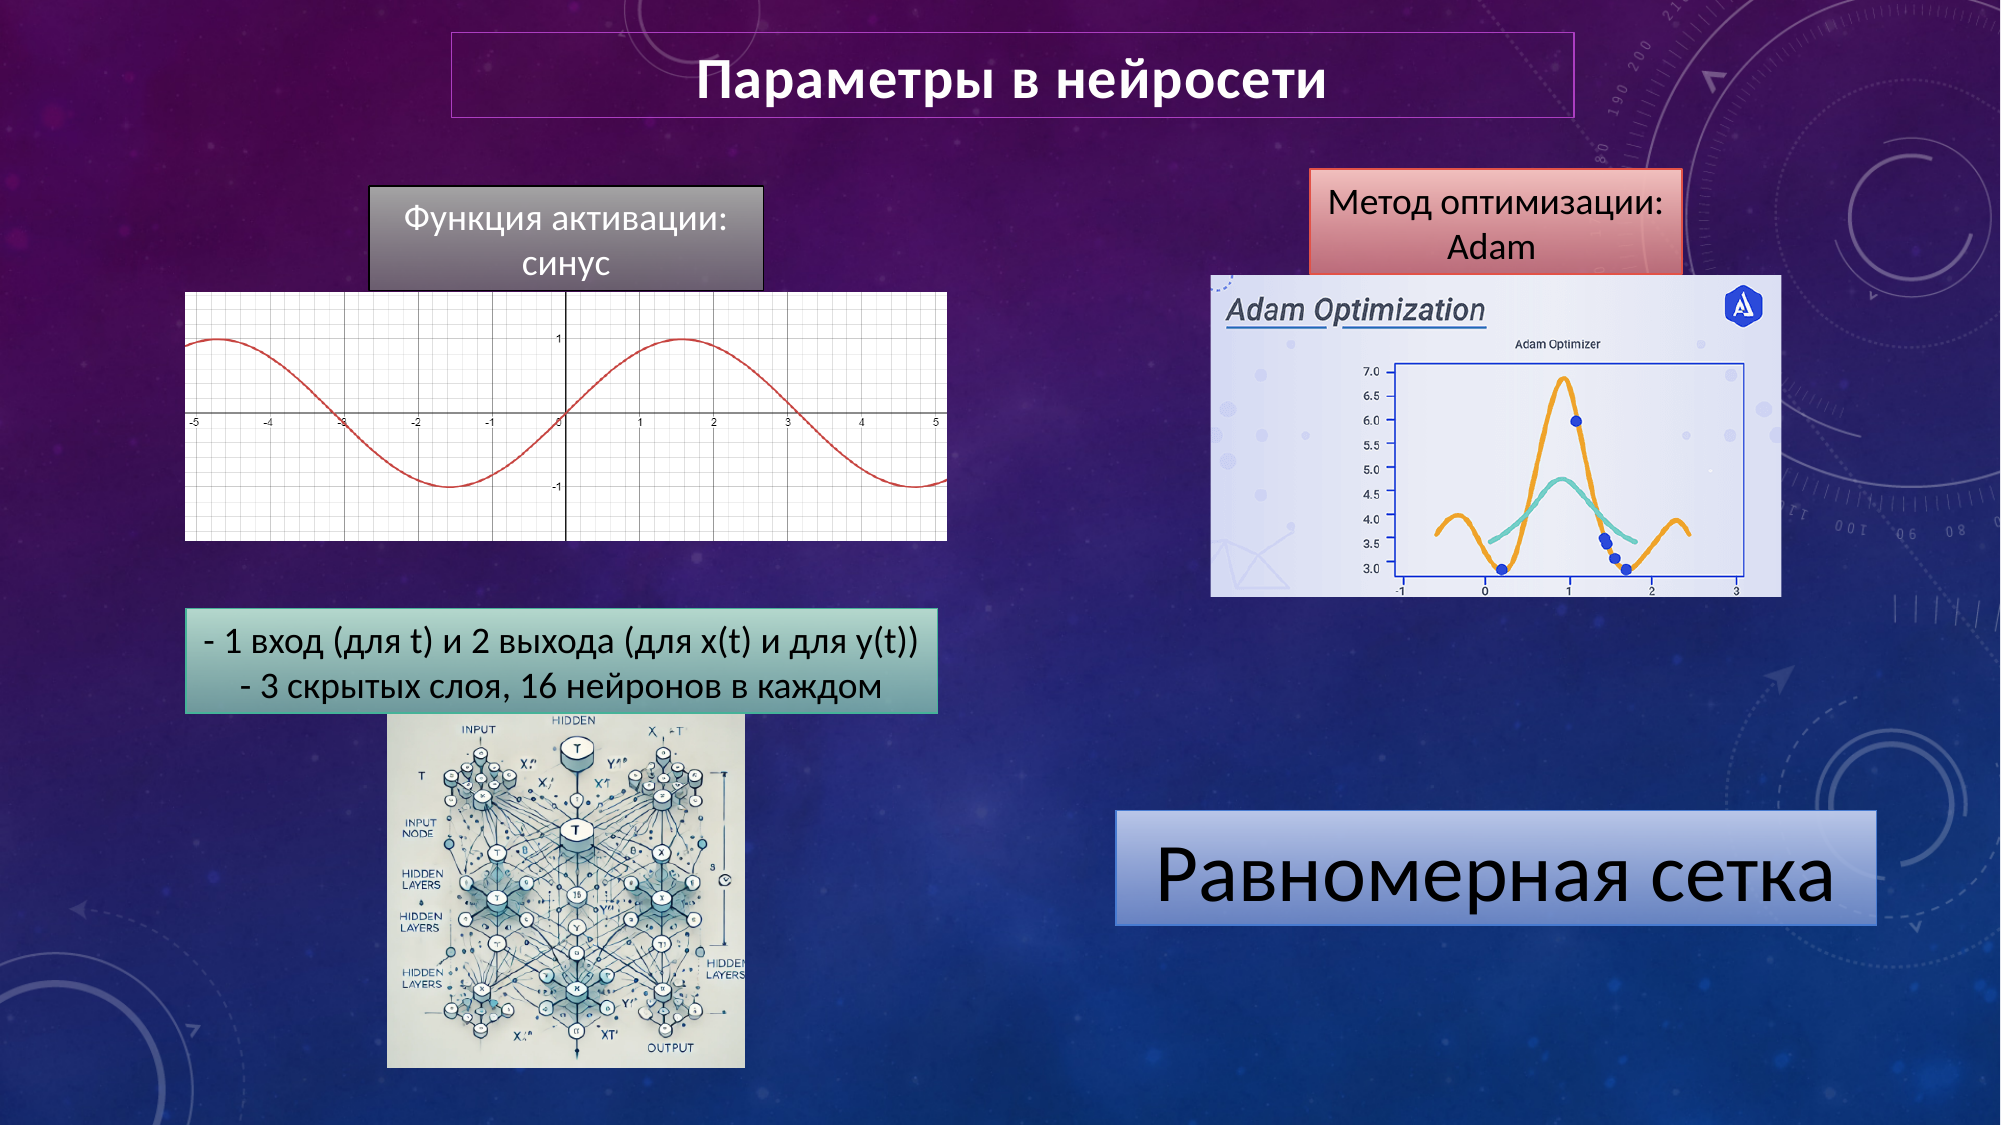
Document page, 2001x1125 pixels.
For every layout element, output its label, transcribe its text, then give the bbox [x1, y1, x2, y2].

text_box Функция активации: синус [368, 185, 764, 291]
text_box Метод оптимизации: Adam [1309, 168, 1683, 274]
picture [0, 0, 2001, 1125]
text_box - 1 вход (для t) и 2 выхода (для x(t) и для y(t)) - 3 скрытых слоя, 16 нейронов в каждом [185, 608, 938, 714]
text_box Параметры в нейросети [451, 32, 1574, 118]
text_box Равномерная сетка [1115, 810, 1877, 926]
